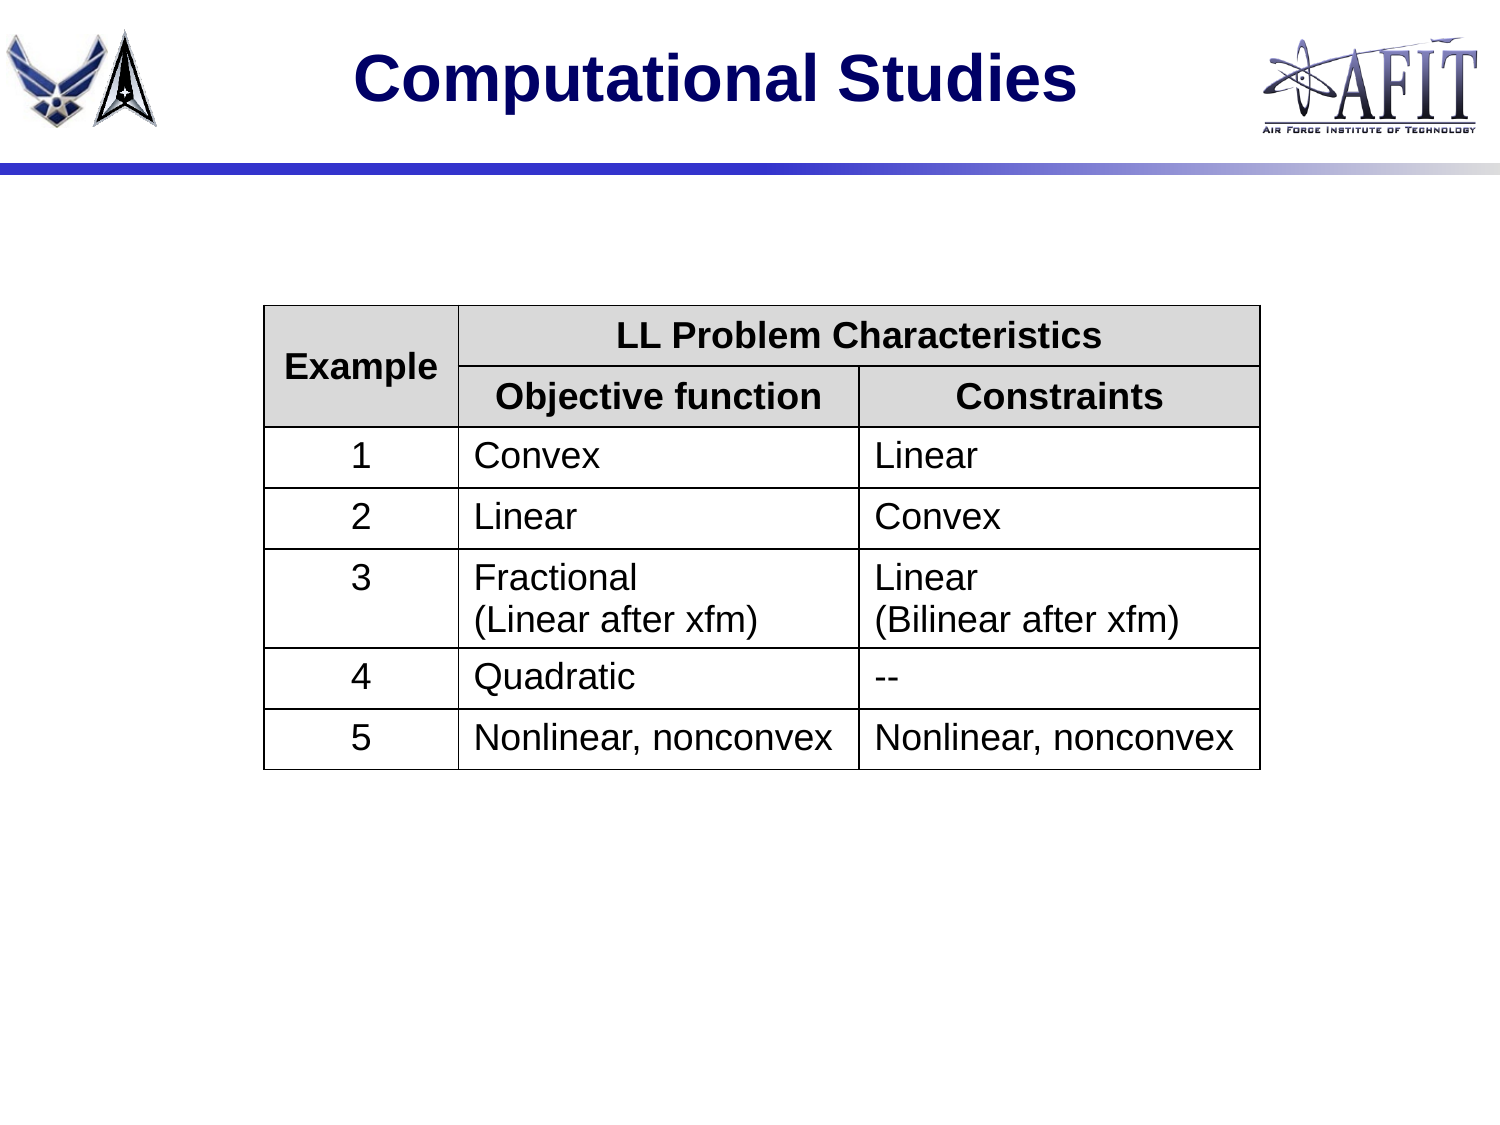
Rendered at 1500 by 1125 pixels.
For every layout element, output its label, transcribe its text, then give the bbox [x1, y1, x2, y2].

table_cell Quadratic [459, 649, 858, 708]
title Computational Studies [171, 0, 1261, 169]
table_cell Fractional (Linear after xfm) [459, 550, 858, 647]
table_cell 2 [265, 489, 458, 548]
table_cell Constraints [860, 367, 1259, 426]
table_header Example [265, 306, 458, 426]
picture [6, 29, 171, 128]
table_cell 3 [265, 550, 458, 647]
table_cell Linear [459, 489, 858, 548]
table_cell Linear (Bilinear after xfm) [860, 550, 1259, 647]
table_cell Linear [860, 428, 1259, 487]
table_cell -- [860, 649, 1259, 708]
table_header LL Problem Characteristics [459, 306, 1259, 365]
table_cell Nonlinear, nonconvex [860, 710, 1259, 769]
table_cell Nonlinear, nonconvex [459, 710, 858, 769]
table_cell Convex [459, 428, 858, 487]
table_cell Convex [860, 489, 1259, 548]
table_cell Objective function [459, 367, 858, 426]
table_cell 5 [265, 710, 458, 769]
table_cell 4 [265, 649, 458, 708]
table_cell 1 [265, 428, 458, 487]
